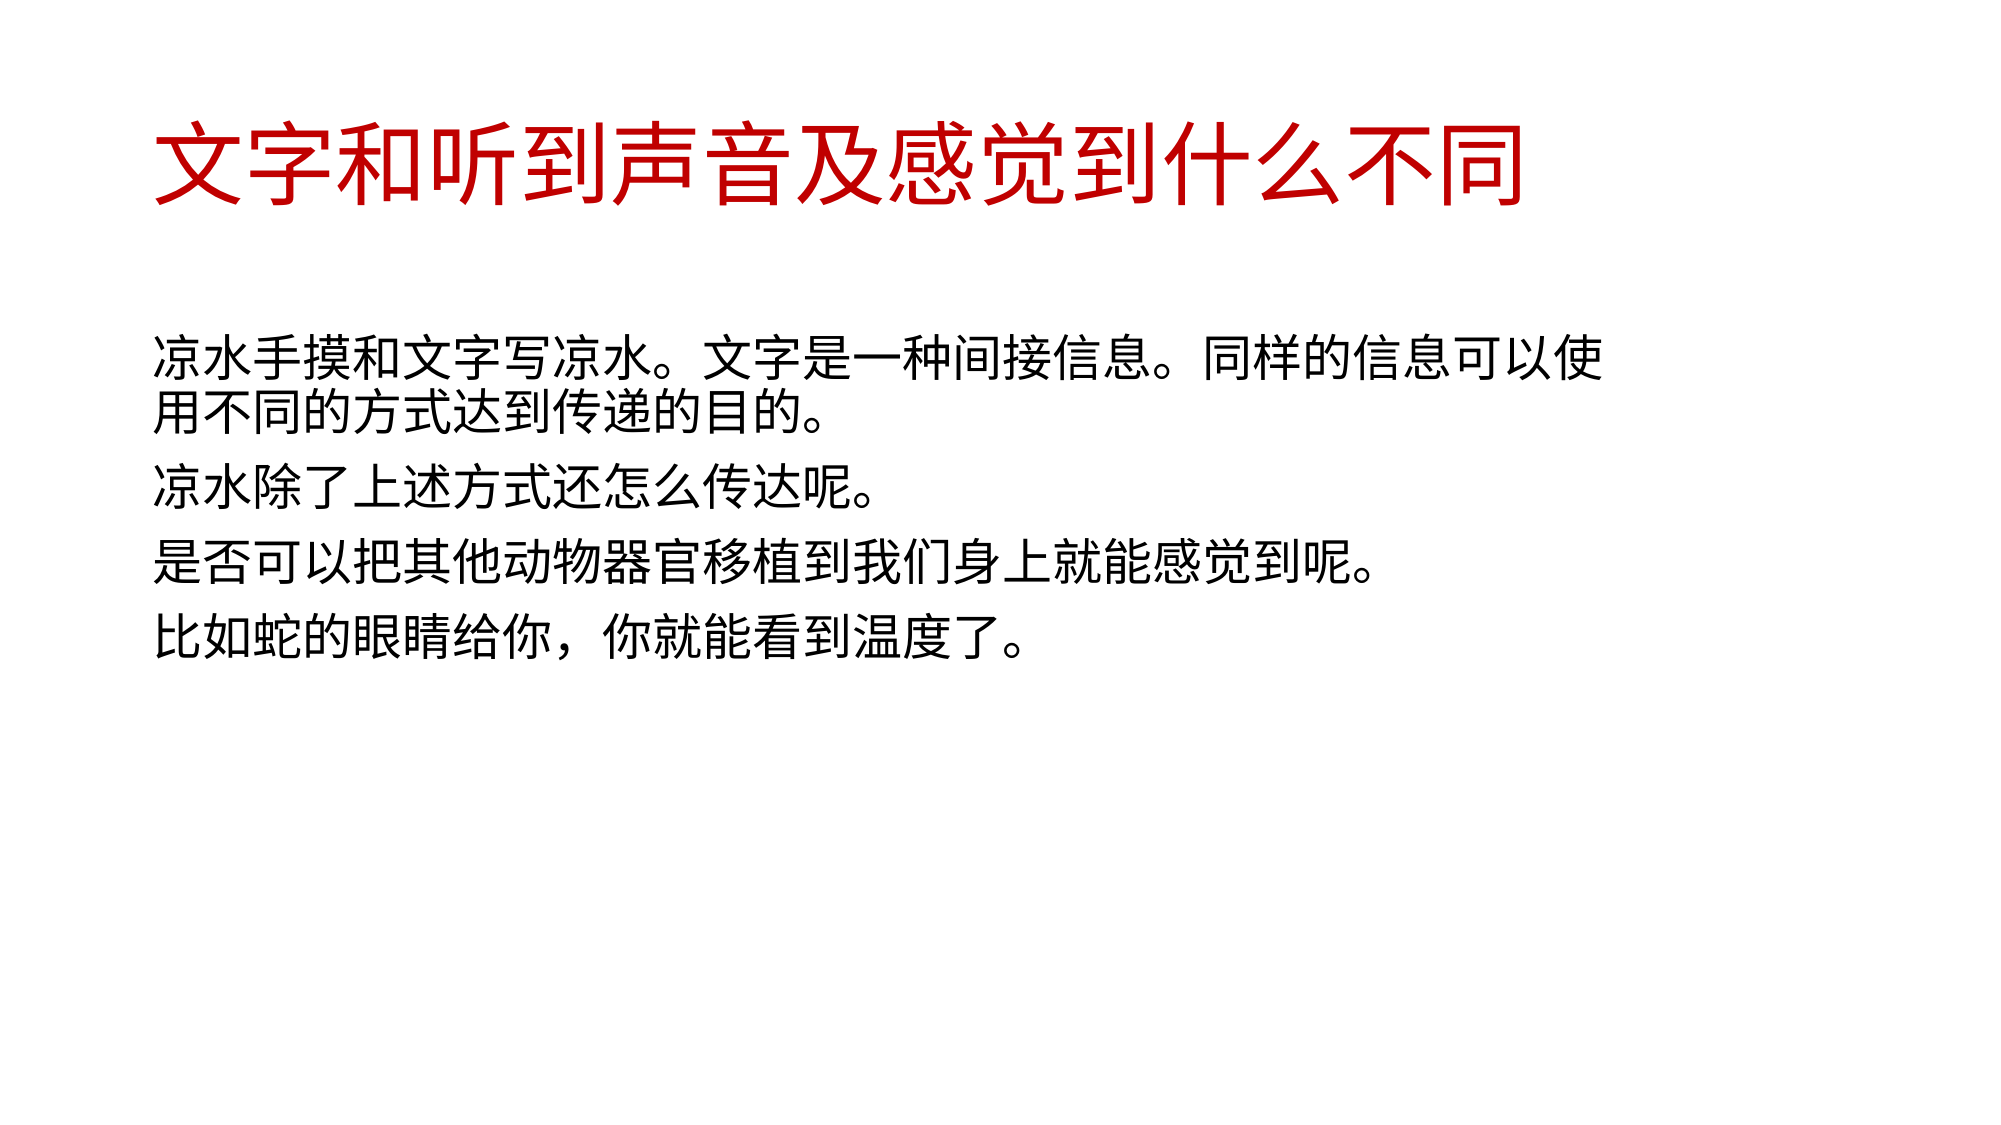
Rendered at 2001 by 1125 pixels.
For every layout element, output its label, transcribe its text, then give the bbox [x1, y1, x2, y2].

title 文字和听到声音及感觉到什么不同 [137, 59, 1863, 278]
text_box 凉水手摸和文字写凉水。文字是一种间接信息。同样的信息可以使用不同的方式达到传递的目的。 凉水除了上述方式还怎么传达呢。 是否可以把其他动物器官移植到我们身上就能感觉到呢。 比如蛇的眼睛给你，你就能看到温度了。 [137, 326, 1638, 675]
